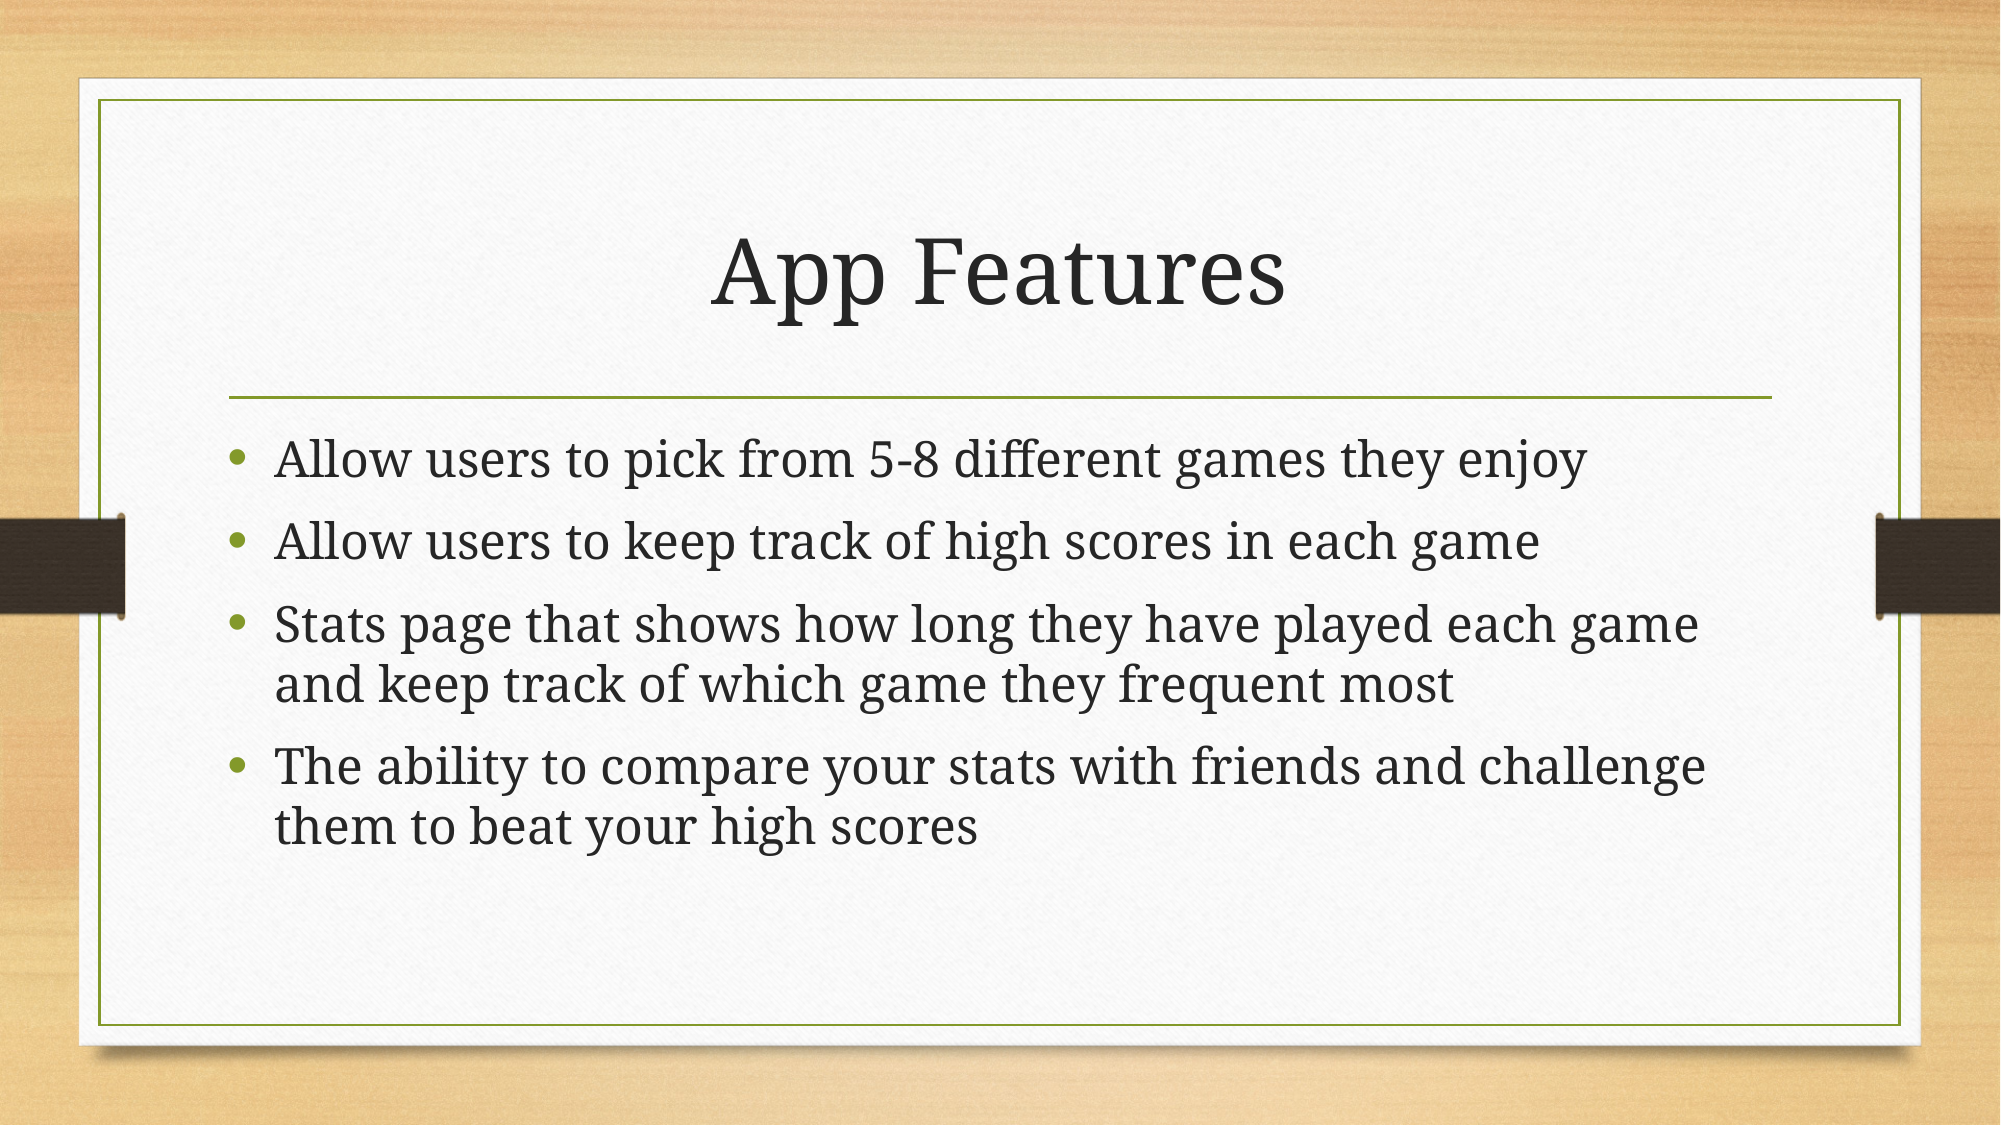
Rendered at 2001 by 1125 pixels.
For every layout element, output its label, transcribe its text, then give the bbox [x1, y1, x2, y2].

title App Features [212, 161, 1788, 375]
list Allow users to pick from 5-8 different games they enjoy Allow users to keep track of high scores in each game Stats page that shows how long they have played each game and keep track of which game they frequent most The ability to compare your stats with friends and challenge them to beat your high scores [212, 419, 1788, 964]
picture [0, 0, 2001, 1125]
